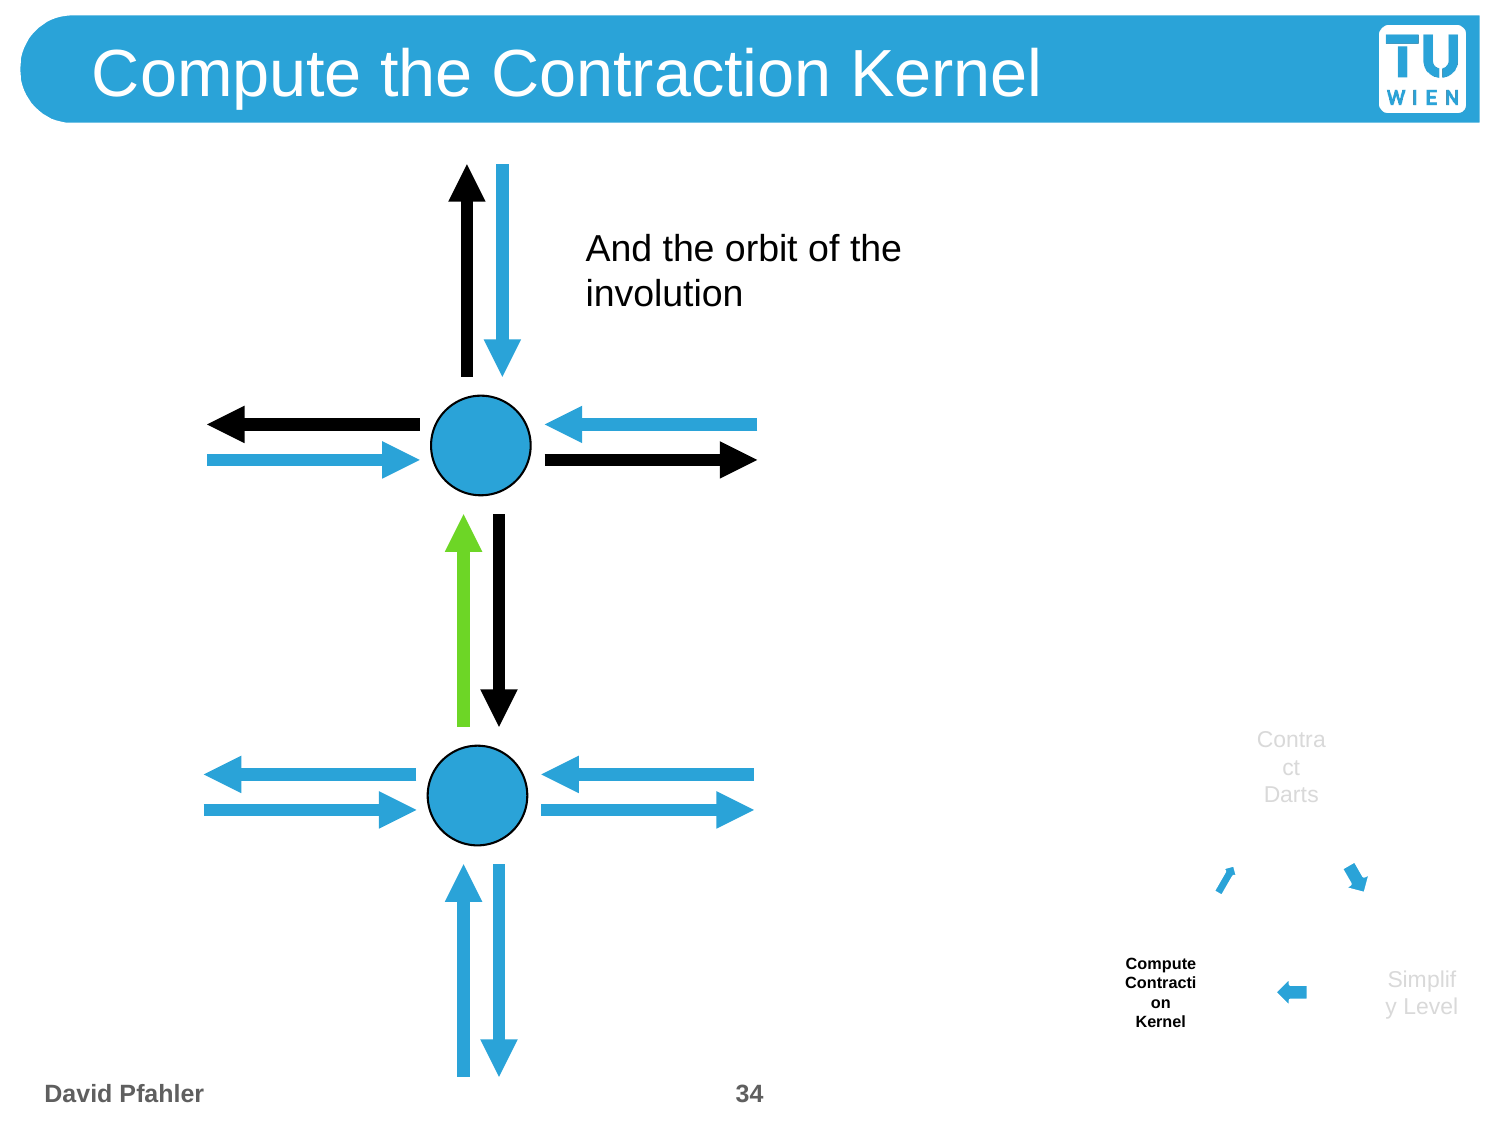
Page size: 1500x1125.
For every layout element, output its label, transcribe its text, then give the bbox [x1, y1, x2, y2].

text_box [431, 395, 531, 496]
text_box And the orbit of the involution [570, 216, 938, 322]
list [1082, 715, 1500, 1118]
slide_number 34 [660, 1067, 839, 1118]
footer David Pfahler [29, 1067, 632, 1118]
picture [1379, 25, 1466, 113]
title Compute the Contraction Kernel [76, 6, 1351, 132]
text_box [427, 745, 528, 846]
